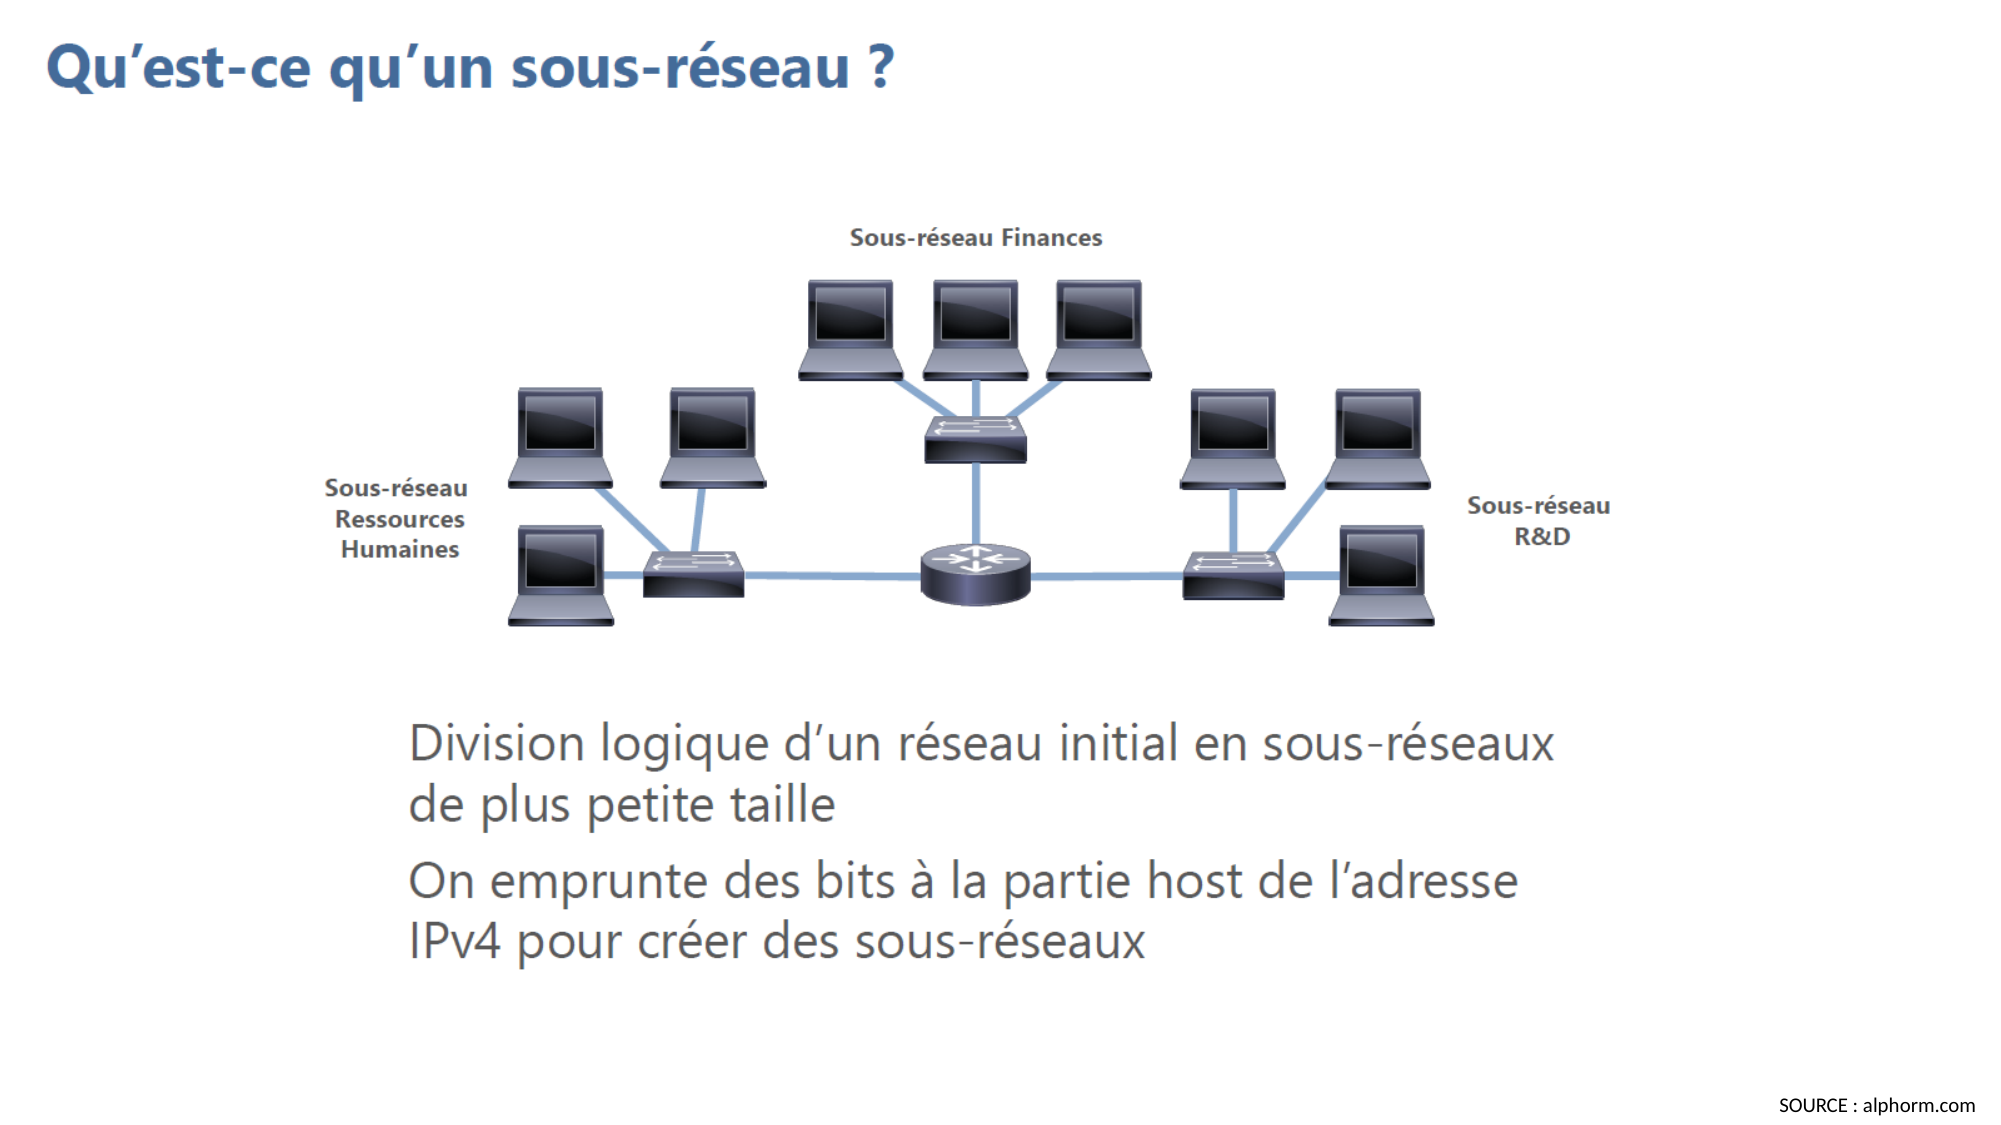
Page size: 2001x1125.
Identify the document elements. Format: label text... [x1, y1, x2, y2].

picture [288, 201, 1635, 992]
text_box SOURCE : alphorm.com [1764, 1084, 1991, 1125]
picture [38, 31, 898, 103]
